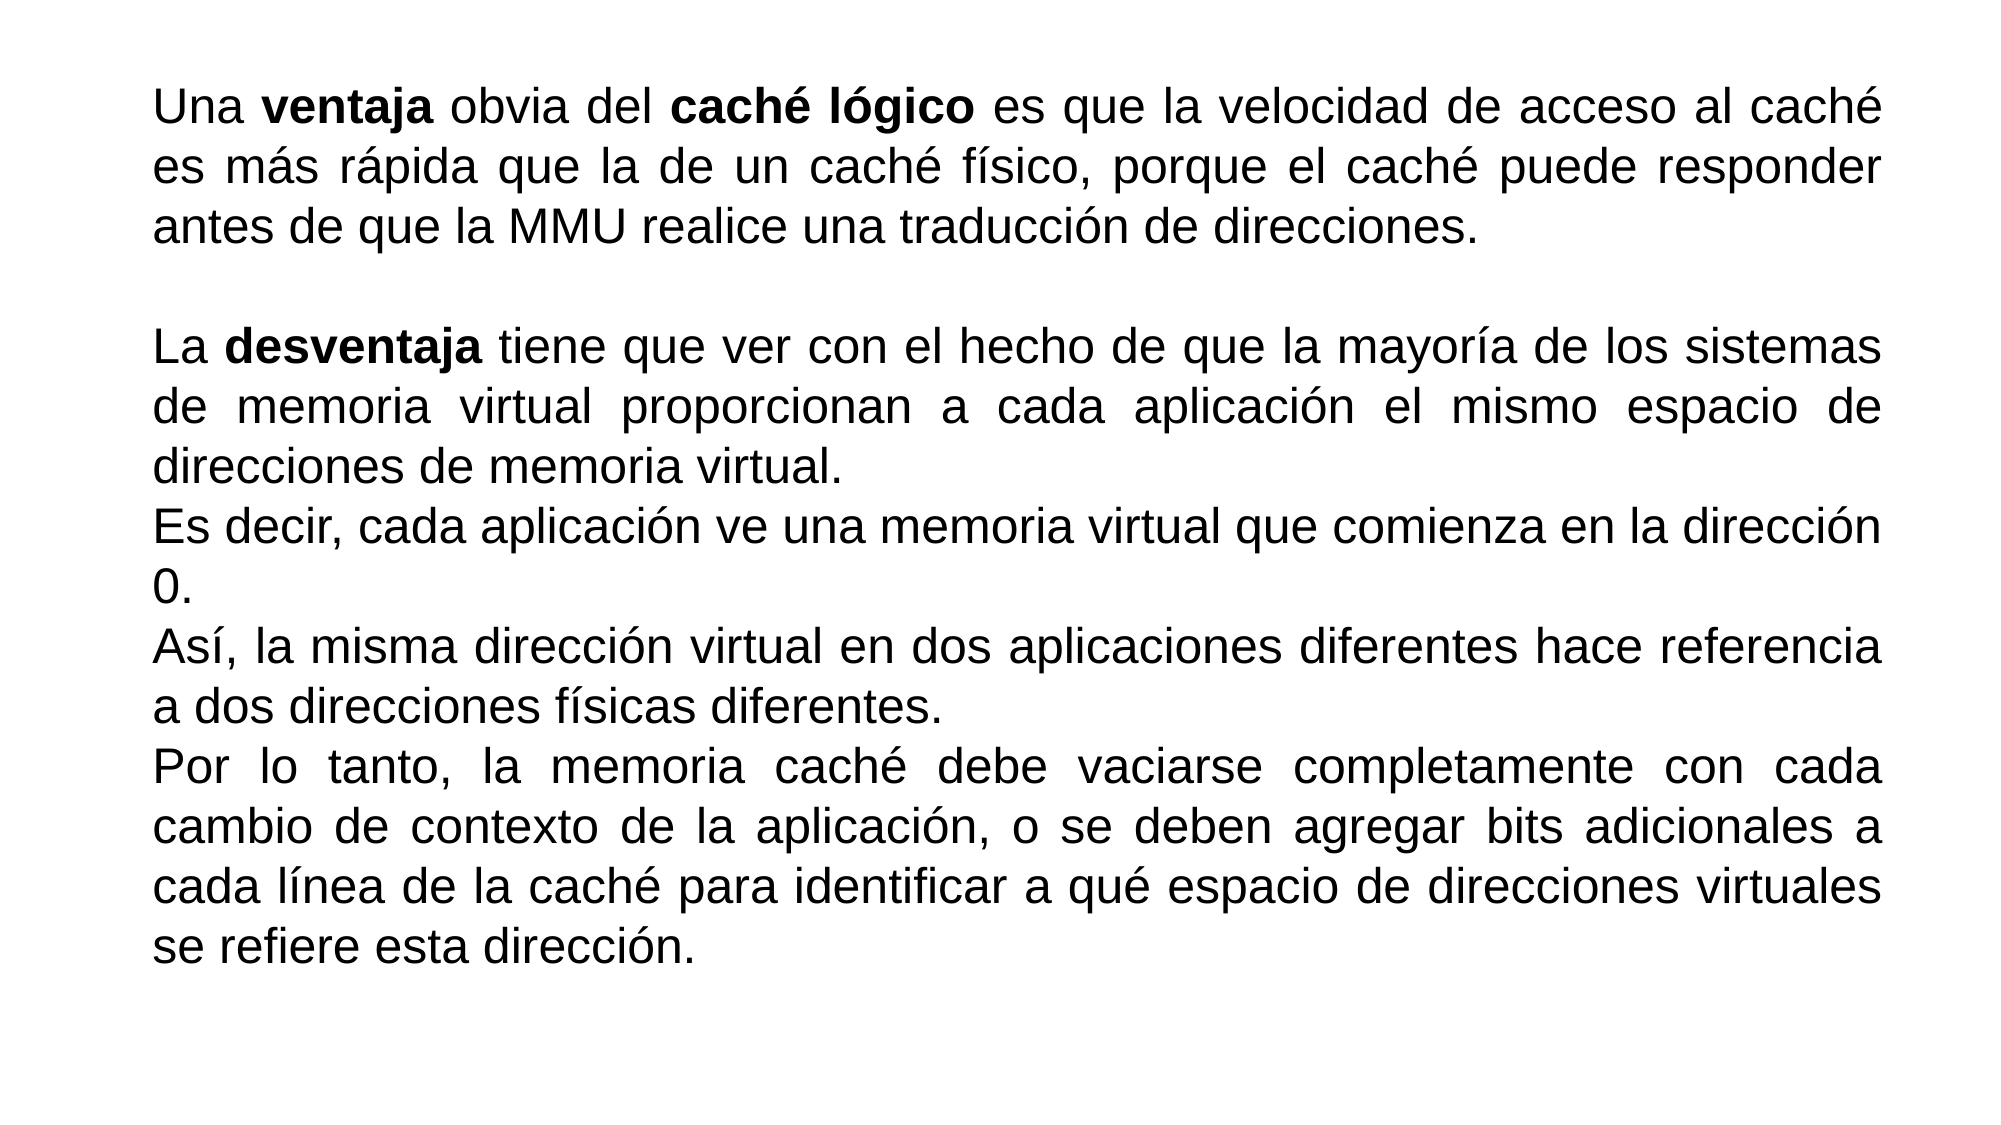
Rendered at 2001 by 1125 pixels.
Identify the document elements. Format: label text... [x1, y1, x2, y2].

text_box Una ventaja obvia del caché lógico es que la velocidad de acceso al caché es más rápida que la de un caché físico, porque el caché puede responder antes de que la MMU realice una traducción de direcciones. La desventaja tiene que ver con el hecho de que la mayoría de los sistemas de memoria virtual proporcionan a cada aplicación el mismo espacio de direcciones de memoria virtual. Es decir, cada aplicación ve una memoria virtual que comienza en la dirección 0. Así, la misma dirección virtual en dos aplicaciones diferentes hace referencia a dos direcciones físicas diferentes. Por lo tanto, la memoria caché debe vaciarse completamente con cada cambio de contexto de la aplicación, o se deben agregar bits adicionales a cada línea de la caché para identificar a qué espacio de direcciones virtuales se refiere esta dirección. [137, 66, 1898, 982]
